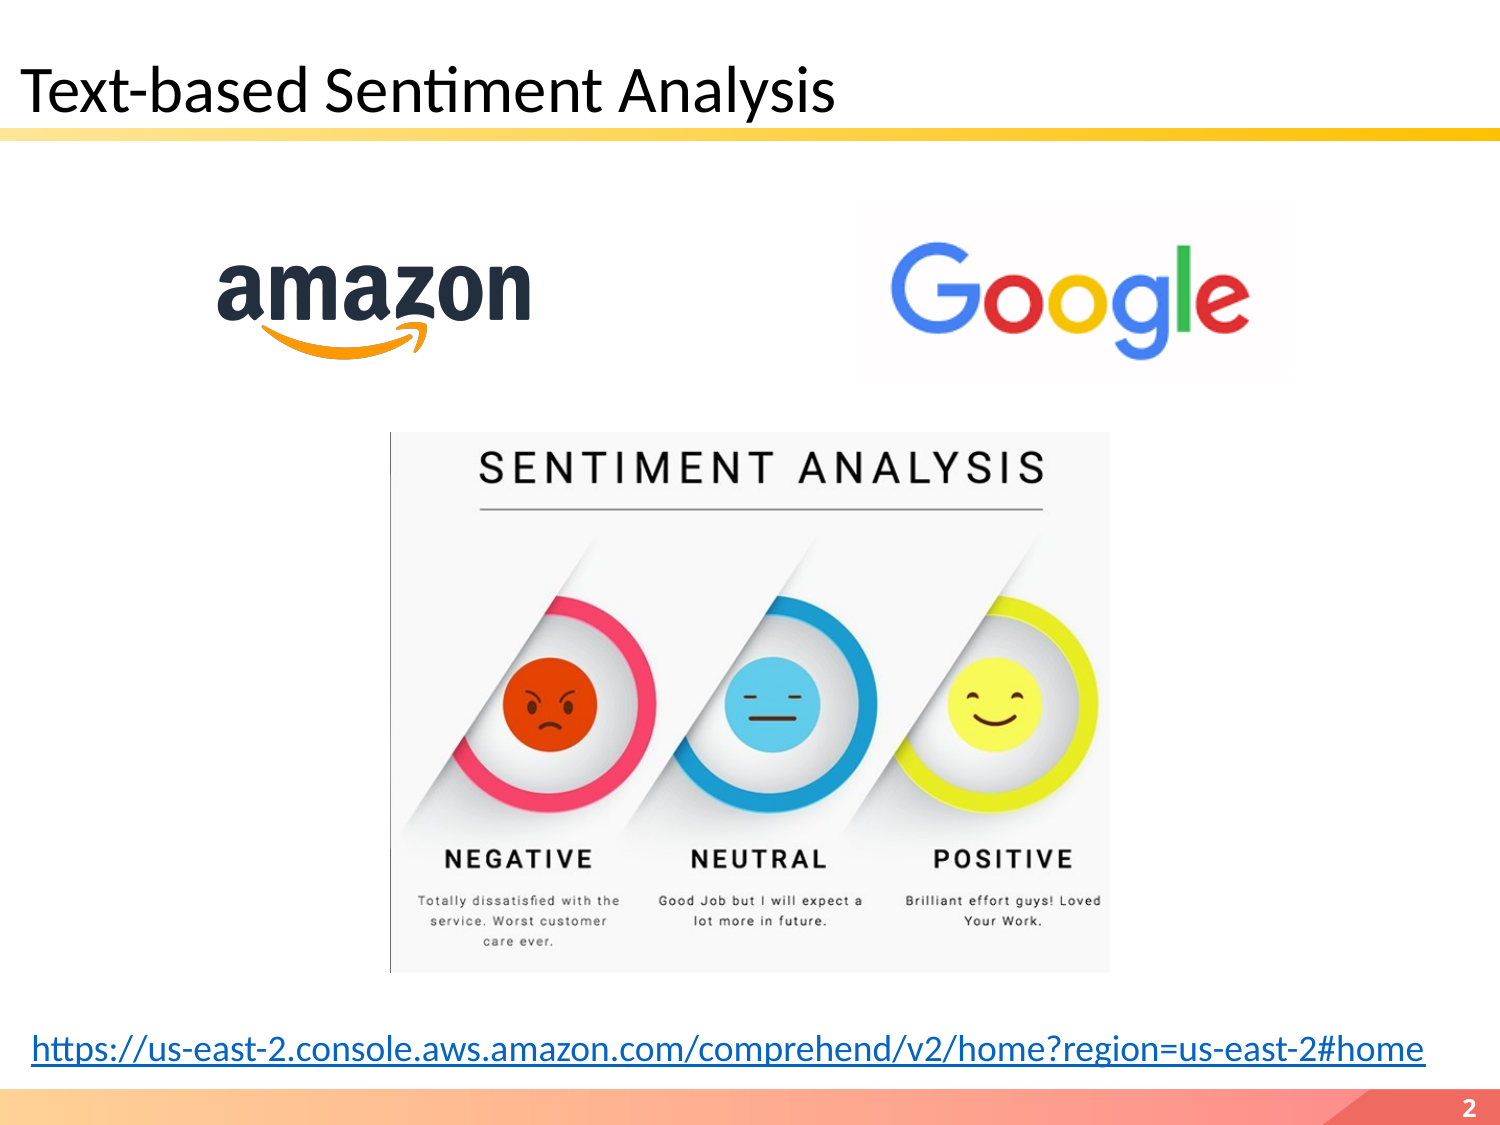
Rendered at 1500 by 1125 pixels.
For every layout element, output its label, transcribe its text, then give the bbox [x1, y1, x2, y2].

text_box [0, 1089, 1153, 1125]
text_box https://us-east-2.console.aws.amazon.com/comprehend/v2/home?region=us-east-2#home [16, 1016, 1500, 1077]
text_box Text-based Sentiment Analysis [5, 38, 852, 127]
text_box [0, 127, 1500, 141]
picture [178, 229, 569, 395]
text_box [1492, 1088, 1500, 1125]
picture [390, 152, 1288, 973]
slide_number 2 [1153, 1077, 1492, 1125]
